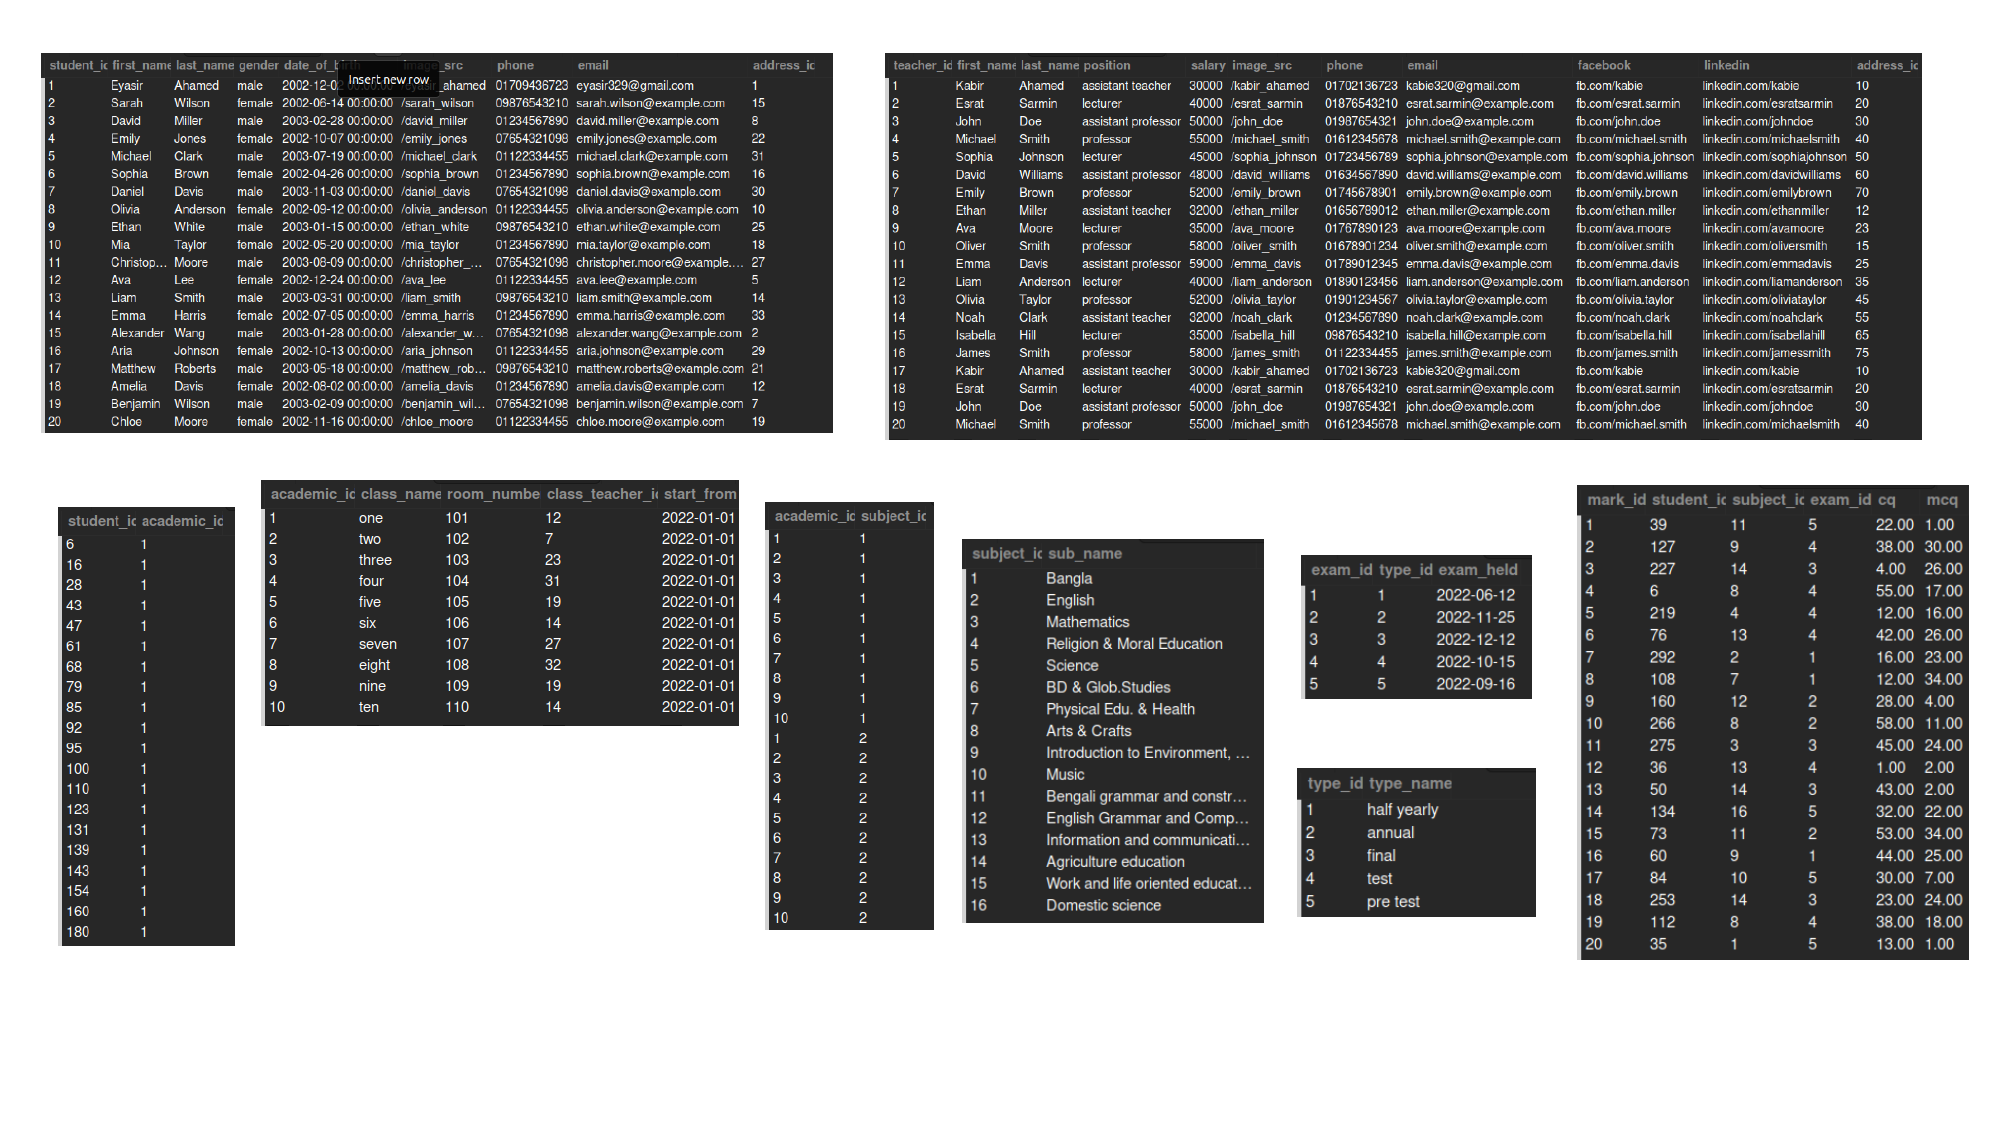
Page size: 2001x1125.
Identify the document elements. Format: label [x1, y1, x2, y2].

picture [261, 480, 739, 726]
picture [41, 53, 833, 434]
picture [1301, 555, 1533, 699]
picture [58, 507, 235, 946]
picture [885, 53, 1922, 440]
picture [764, 502, 934, 931]
picture [962, 539, 1264, 924]
picture [1576, 484, 1969, 961]
picture [1297, 767, 1537, 917]
